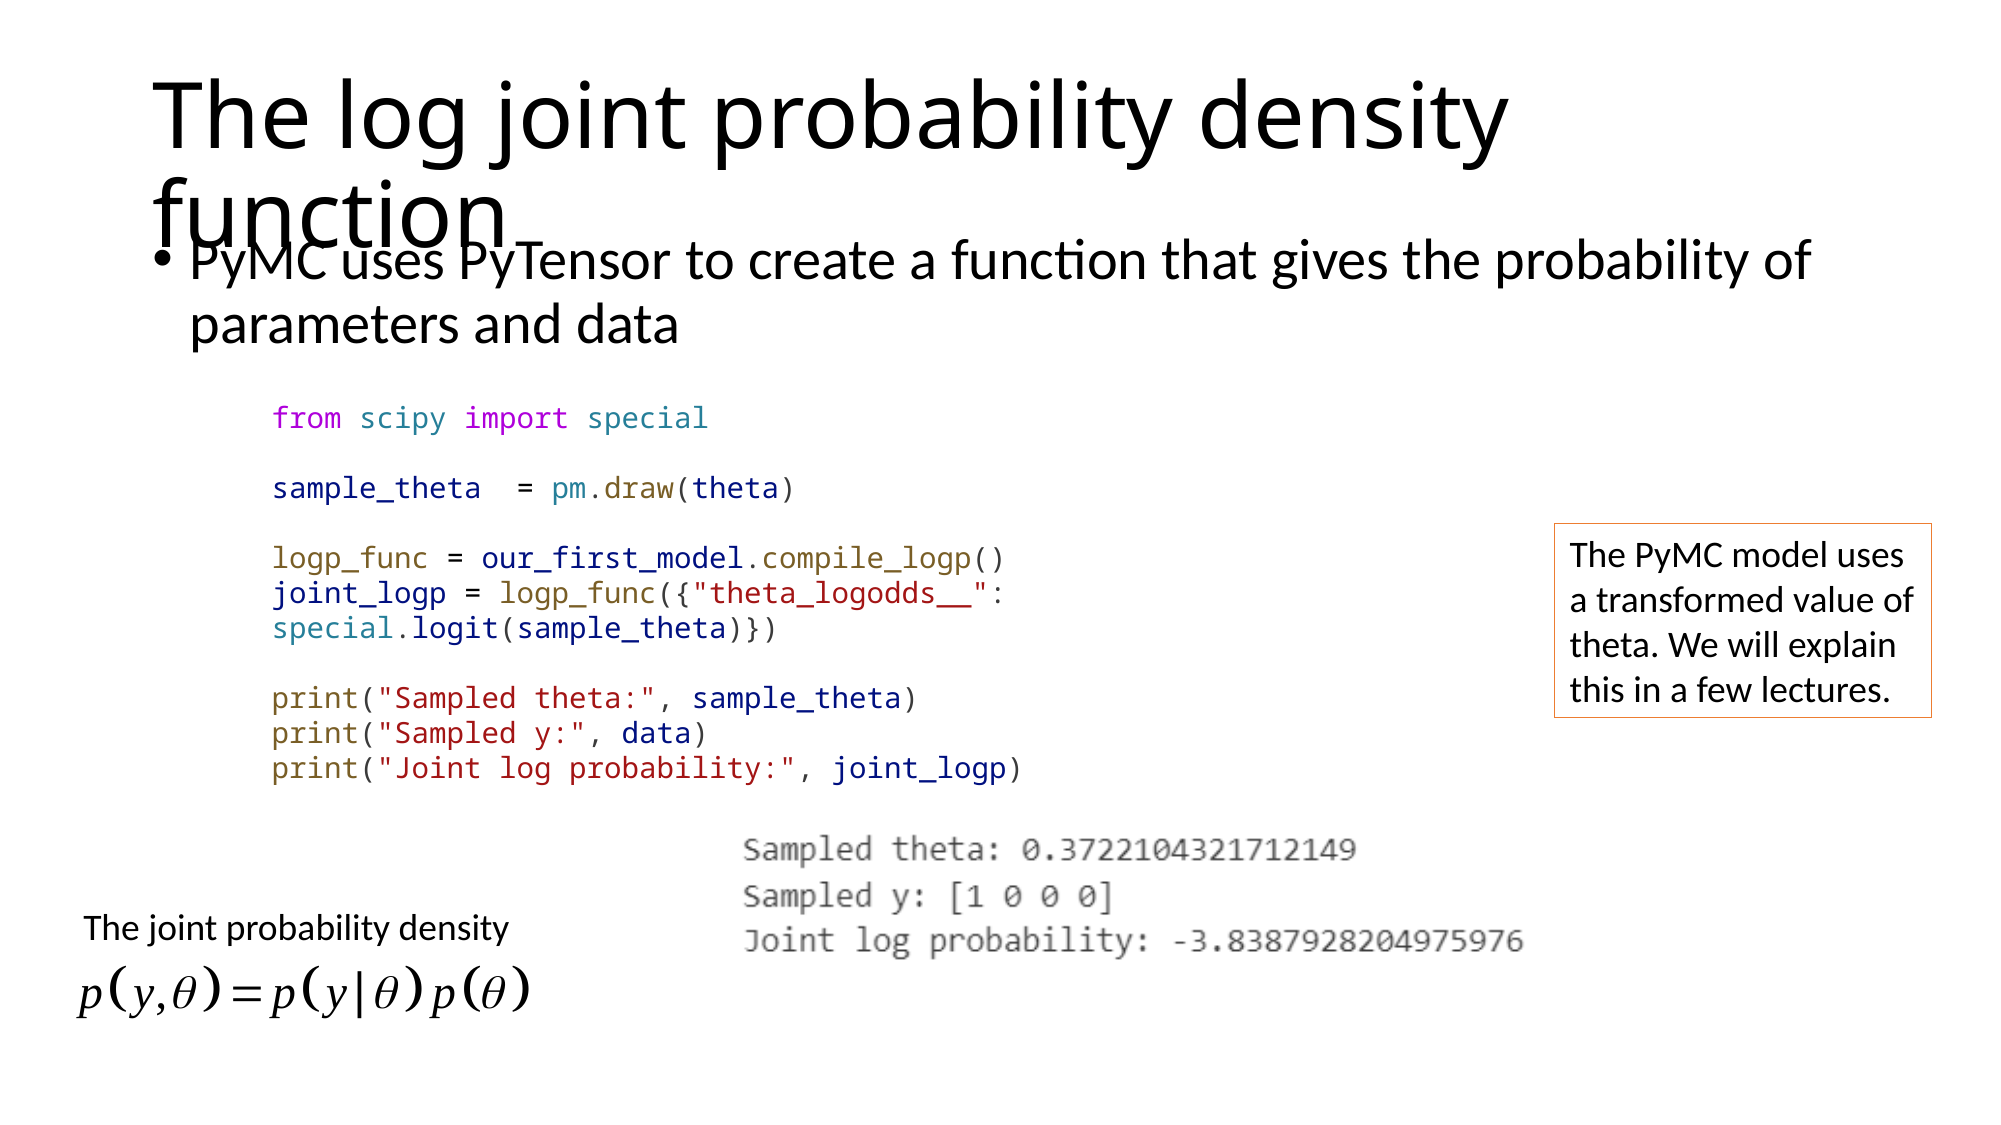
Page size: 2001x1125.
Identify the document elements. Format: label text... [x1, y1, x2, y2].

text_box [65, 956, 535, 1037]
text_box The joint probability density [68, 895, 526, 956]
text_box The PyMC model uses a transformed value of theta. We will explain this in a few lectures. [1554, 523, 1932, 718]
text_box from scipy import special sample_theta = pm.draw(theta) logp_func = our_first_model.compile_logp() joint_logp = logp_func({"theta_logodds__": special.logit(sample_theta)}) print("Sampled theta:", sample_theta) print("Sampled y:", data) print("Joint log probability:", joint_logp) [256, 391, 1464, 792]
picture [741, 818, 1652, 1014]
title The log joint probability density function [137, 59, 1863, 222]
list PyMC uses PyTensor to create a function that gives the probability of parameters and data [137, 222, 1863, 365]
